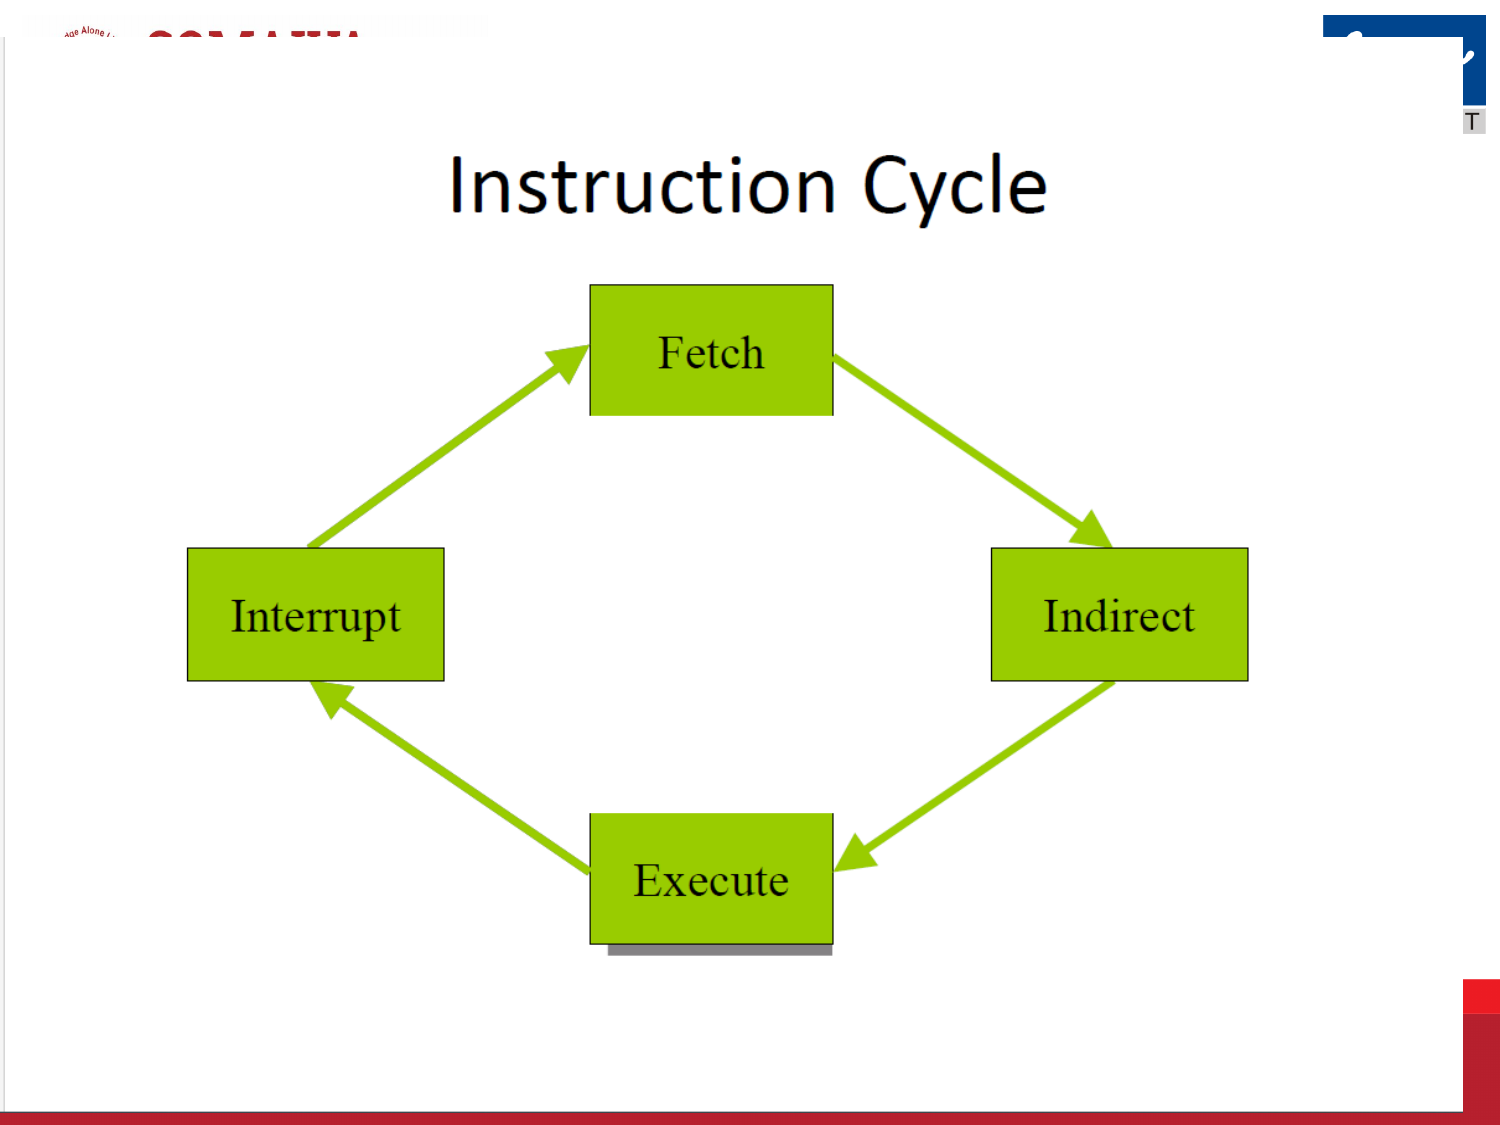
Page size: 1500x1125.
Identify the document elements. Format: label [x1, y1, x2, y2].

list [0, 37, 1463, 1113]
picture [22, 15, 488, 37]
picture [1323, 15, 1486, 134]
picture [0, 980, 1500, 1125]
